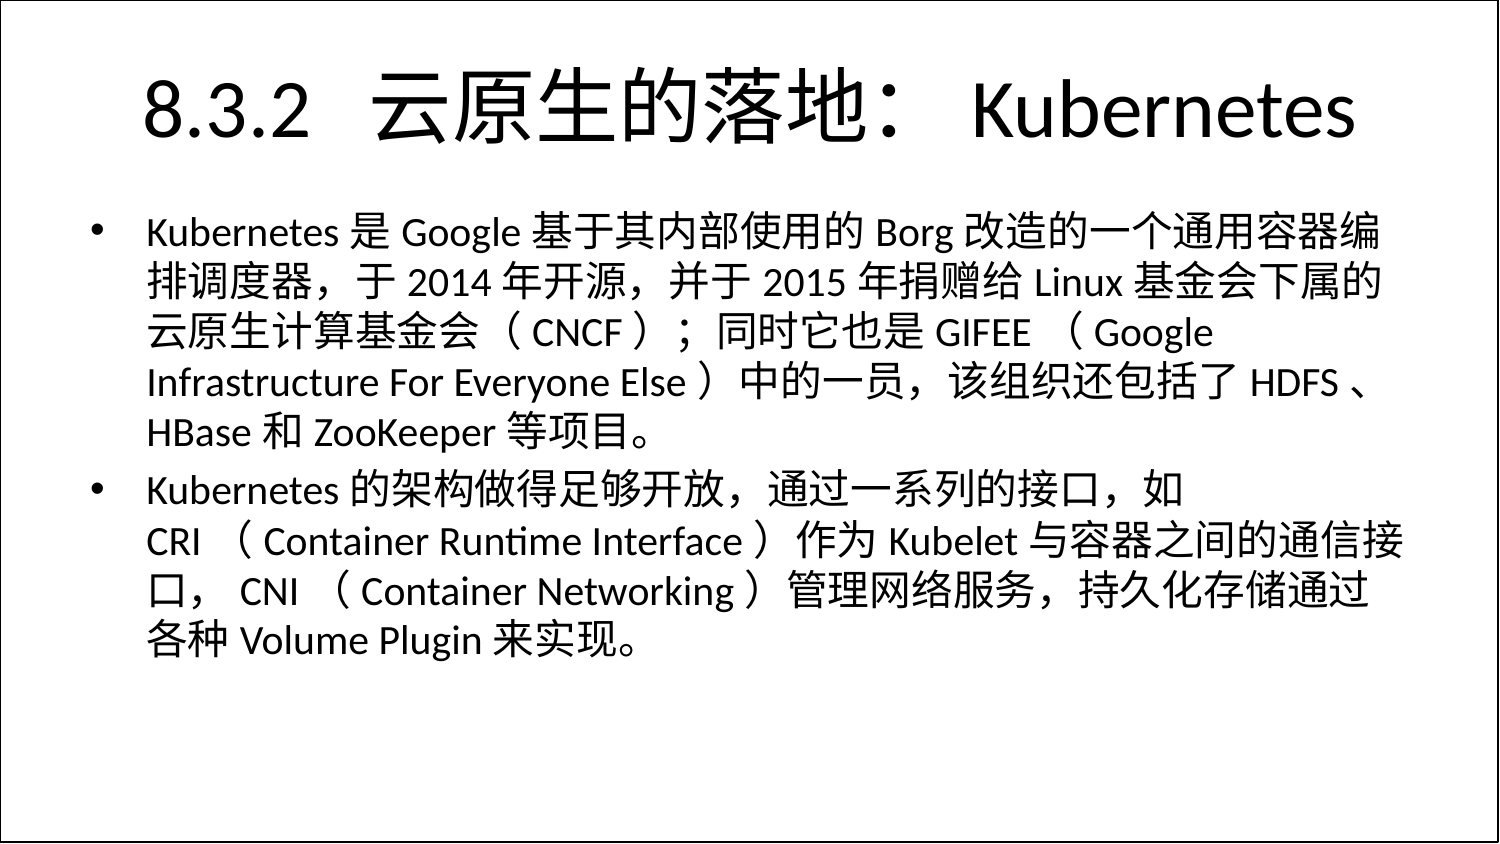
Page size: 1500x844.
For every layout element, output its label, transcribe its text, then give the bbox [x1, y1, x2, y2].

title 8.3.2 云原生的落地：Kubernetes [75, 33, 1425, 175]
list Kubernetes是Google基于其内部使用的Borg改造的一个通用容器编排调度器，于2014年开源，并于2015年捐赠给Linux基金会下属的云原生计算基金会（CNCF）；同时它也是GIFEE（Google Infrastructure For Everyone Else）中的一员，该组织还包括了HDFS、HBase和ZooKeeper等项目。 Kubernetes的架构做得足够开放，通过一系列的接口，如CRI（Container Runtime Interface）作为Kubelet与容器之间的通信接口，CNI（Container Networking）管理网络服务，持久化存储通过各种Volume Plugin来实现。 [75, 196, 1425, 777]
